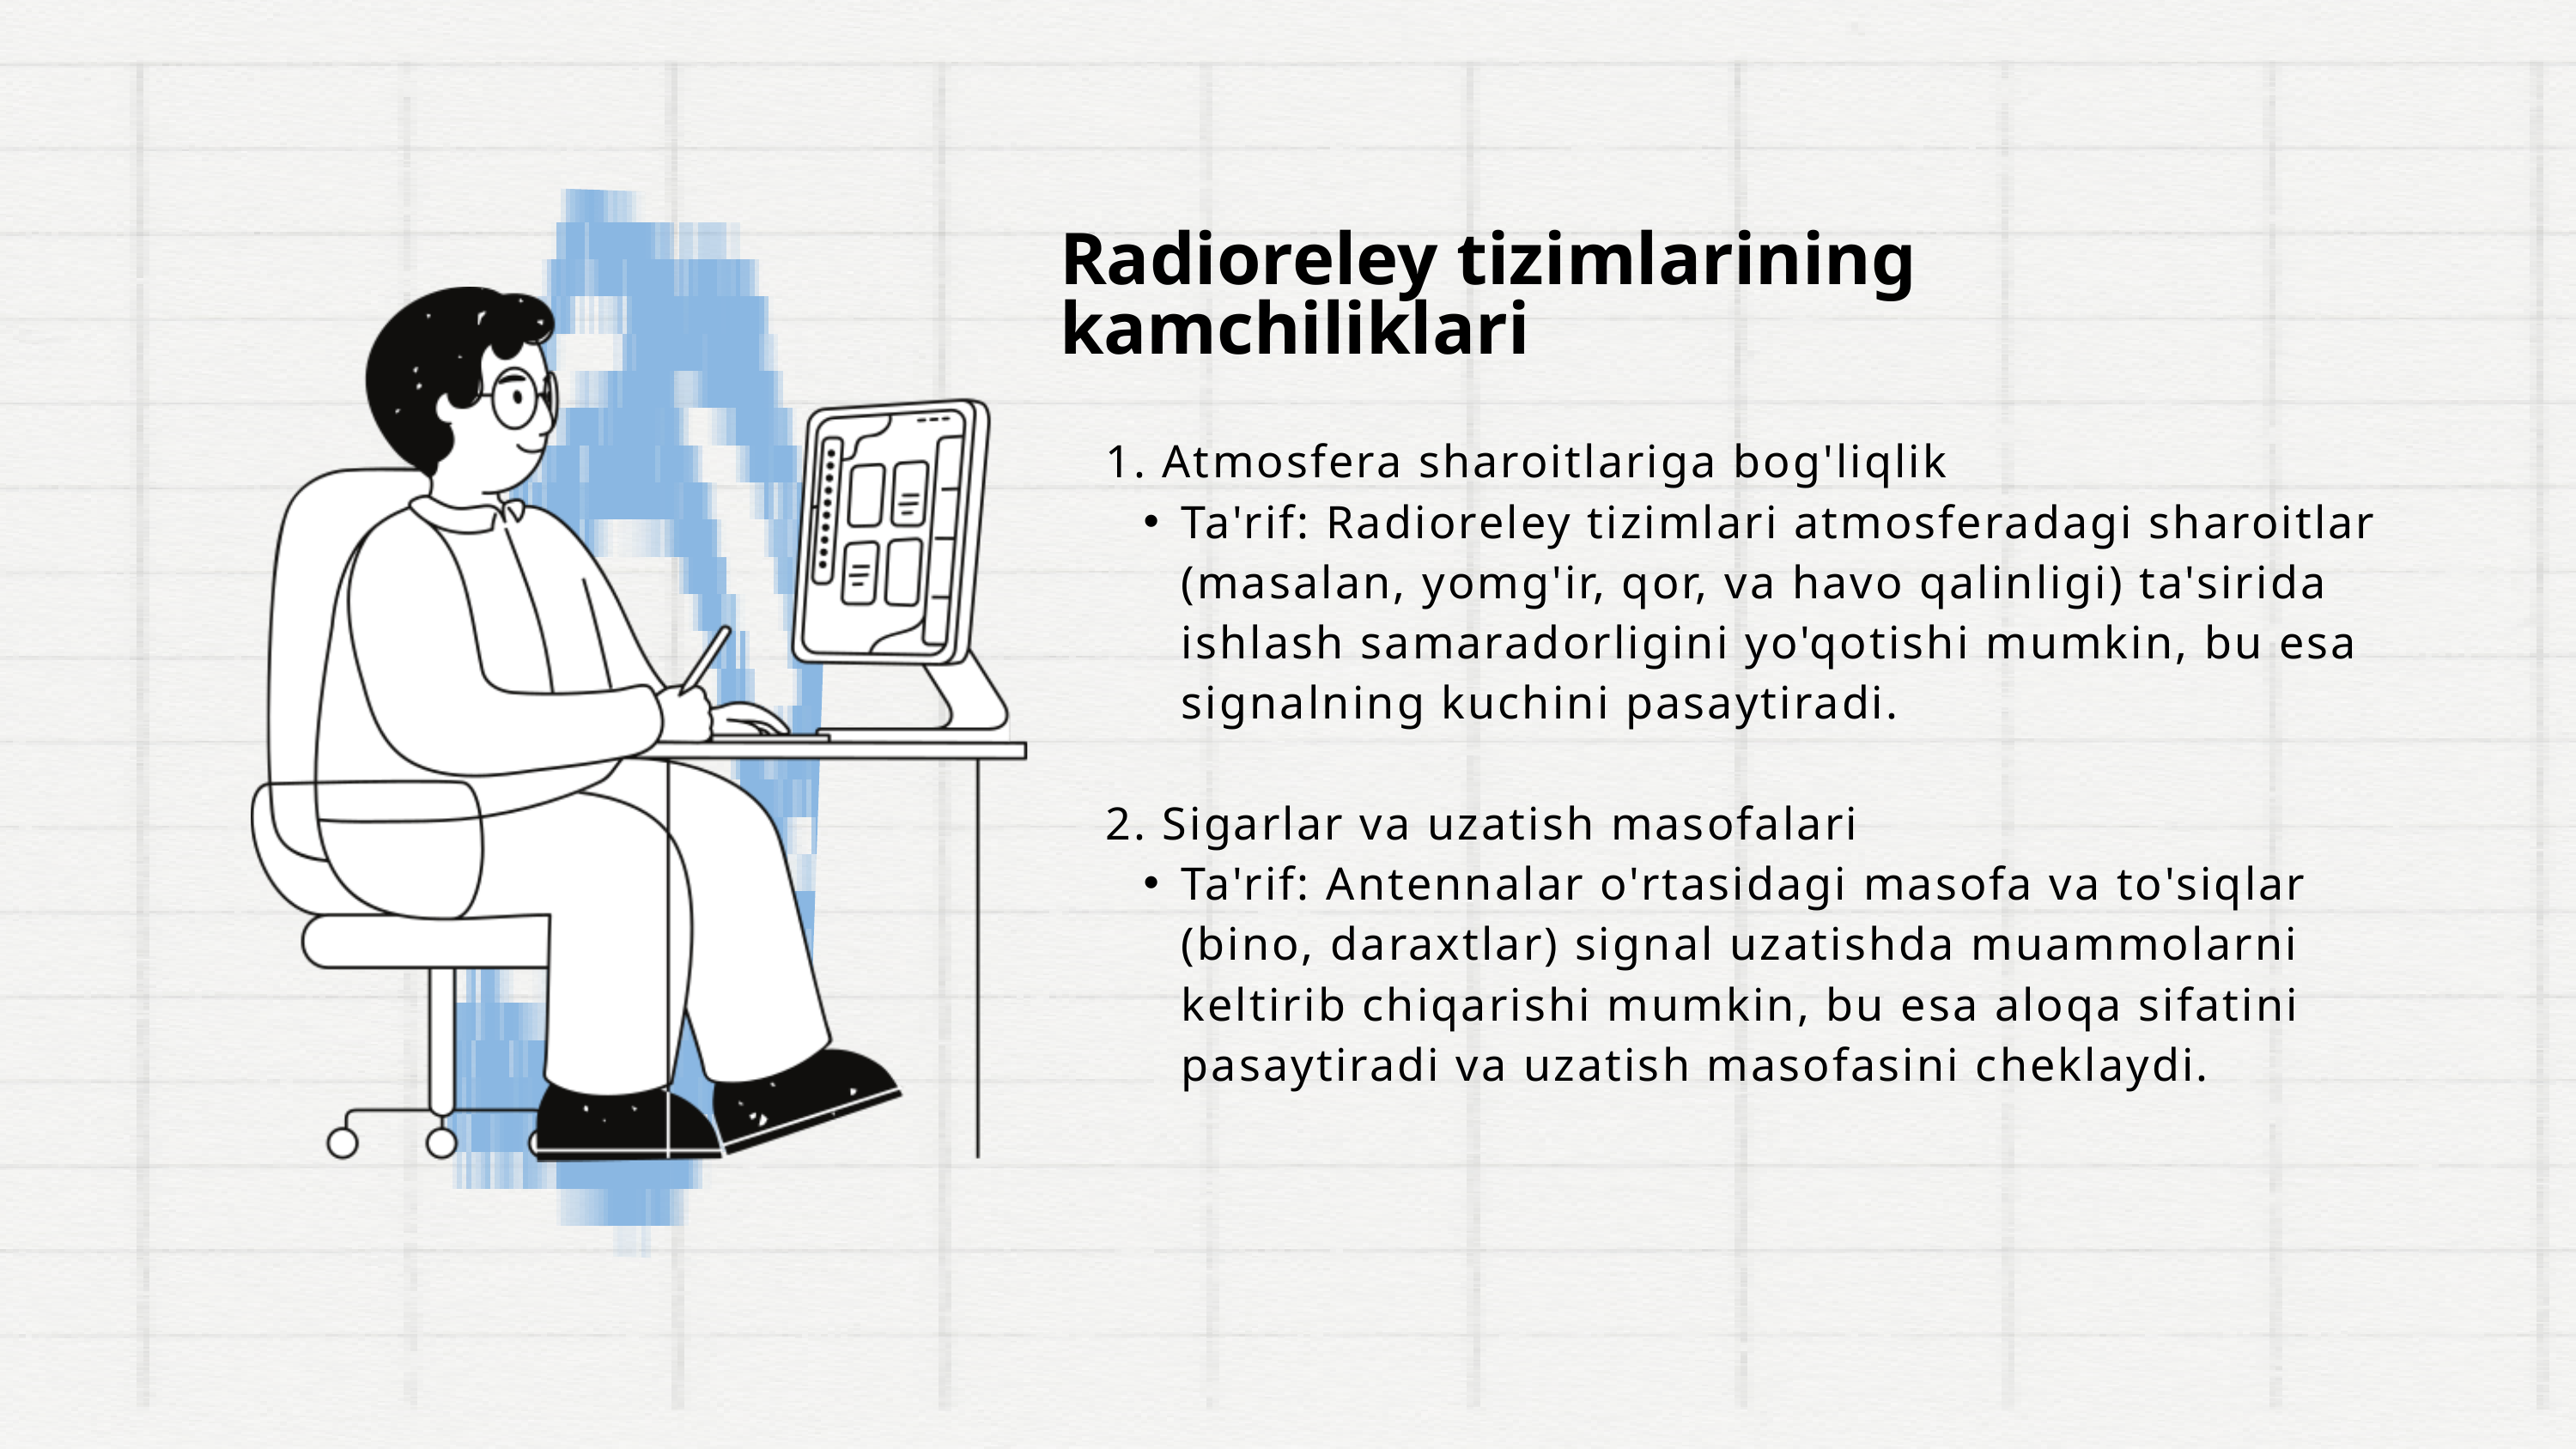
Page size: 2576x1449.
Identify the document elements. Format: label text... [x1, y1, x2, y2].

text_box [471, 185, 840, 287]
text_box [0, 0, 2576, 1449]
text_box [250, 287, 1028, 1162]
text_box Radioreley tizimlarining kamchiliklari [1060, 229, 2355, 369]
text_box [439, 1162, 806, 1264]
text_box 1. Atmosfera sharoitlariga bog'liqlik Ta'rif: Radioreley tizimlari atmosferadagi sharoitlar (masalan, yomg'ir, qor, va havo qalinligi) ta'sirida ishlash samaradorligini yo'qotishi mumkin, bu esa signalning kuchini pasaytiradi. 2. Sigarlar va uzatish masofalari Ta'rif: Antennalar o'rtasidagi masofa va to'siqlar (bino, daraxtlar) signal uzatishda muammolarni keltirib chiqarishi mumkin, bu esa aloqa sifatini pasaytiradi va uzatish masofasini cheklaydi. [1105, 426, 2432, 1151]
